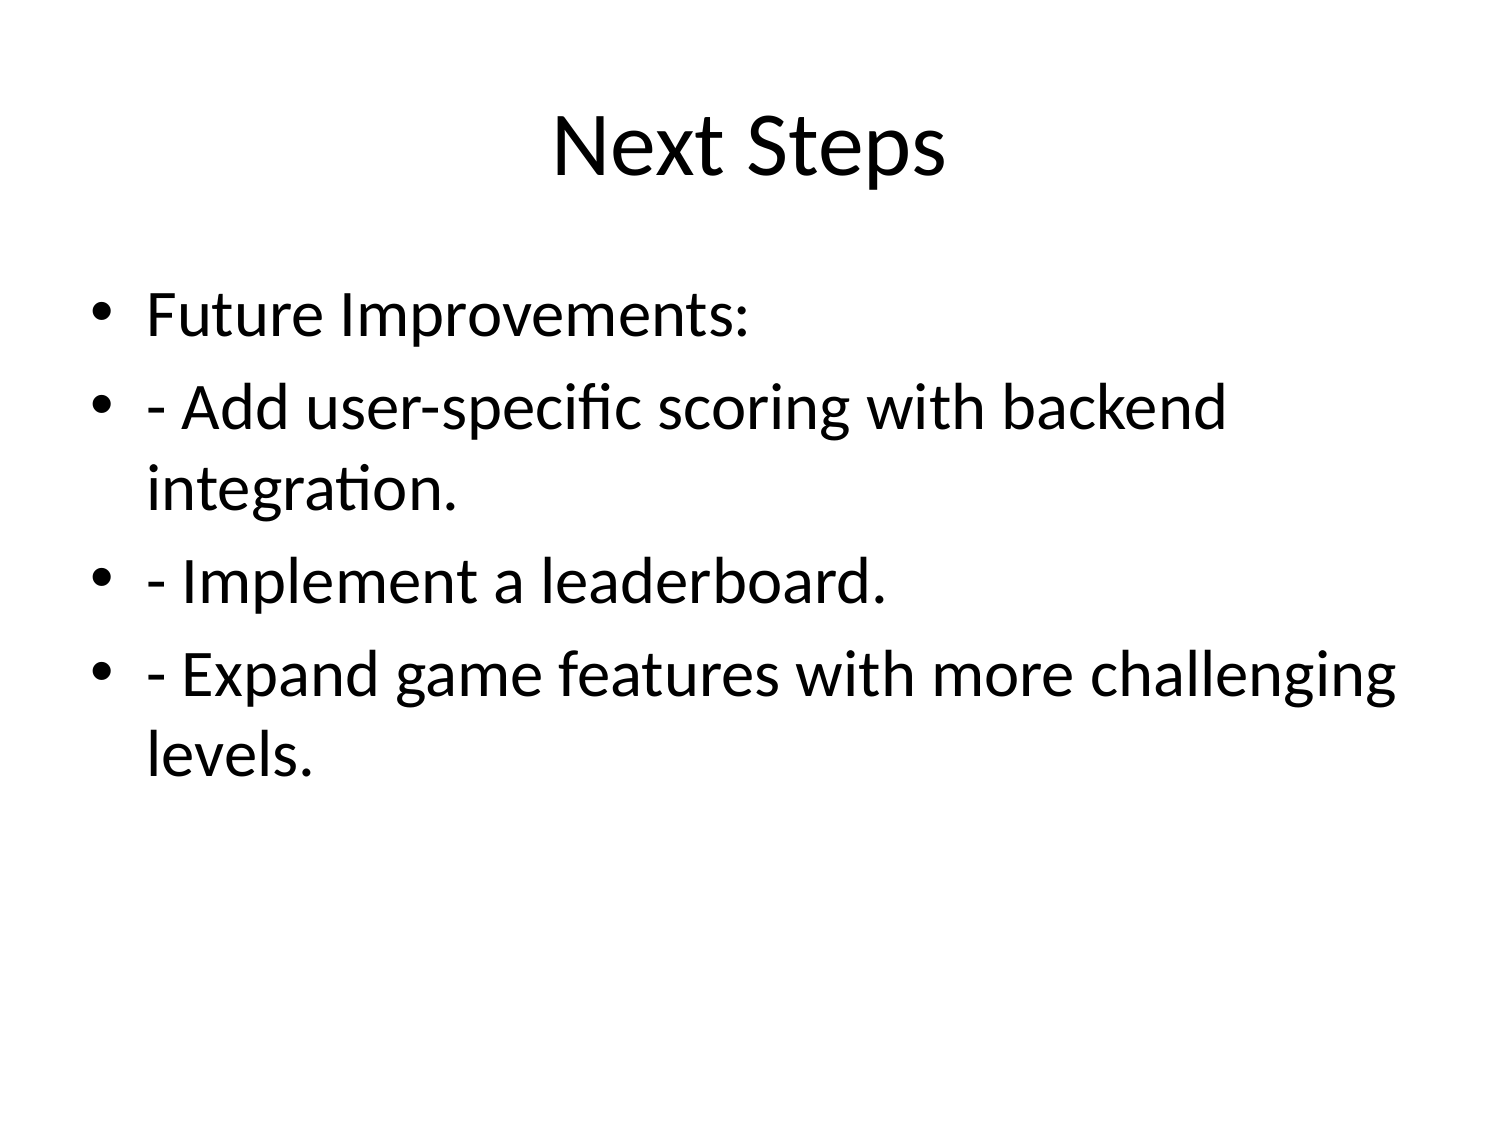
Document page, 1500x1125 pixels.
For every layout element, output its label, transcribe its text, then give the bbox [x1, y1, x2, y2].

list Future Improvements: - Add user-specific scoring with backend integration. - Implement a leaderboard. - Expand game features with more challenging levels. [75, 262, 1425, 1005]
title Next Steps [75, 45, 1425, 233]
